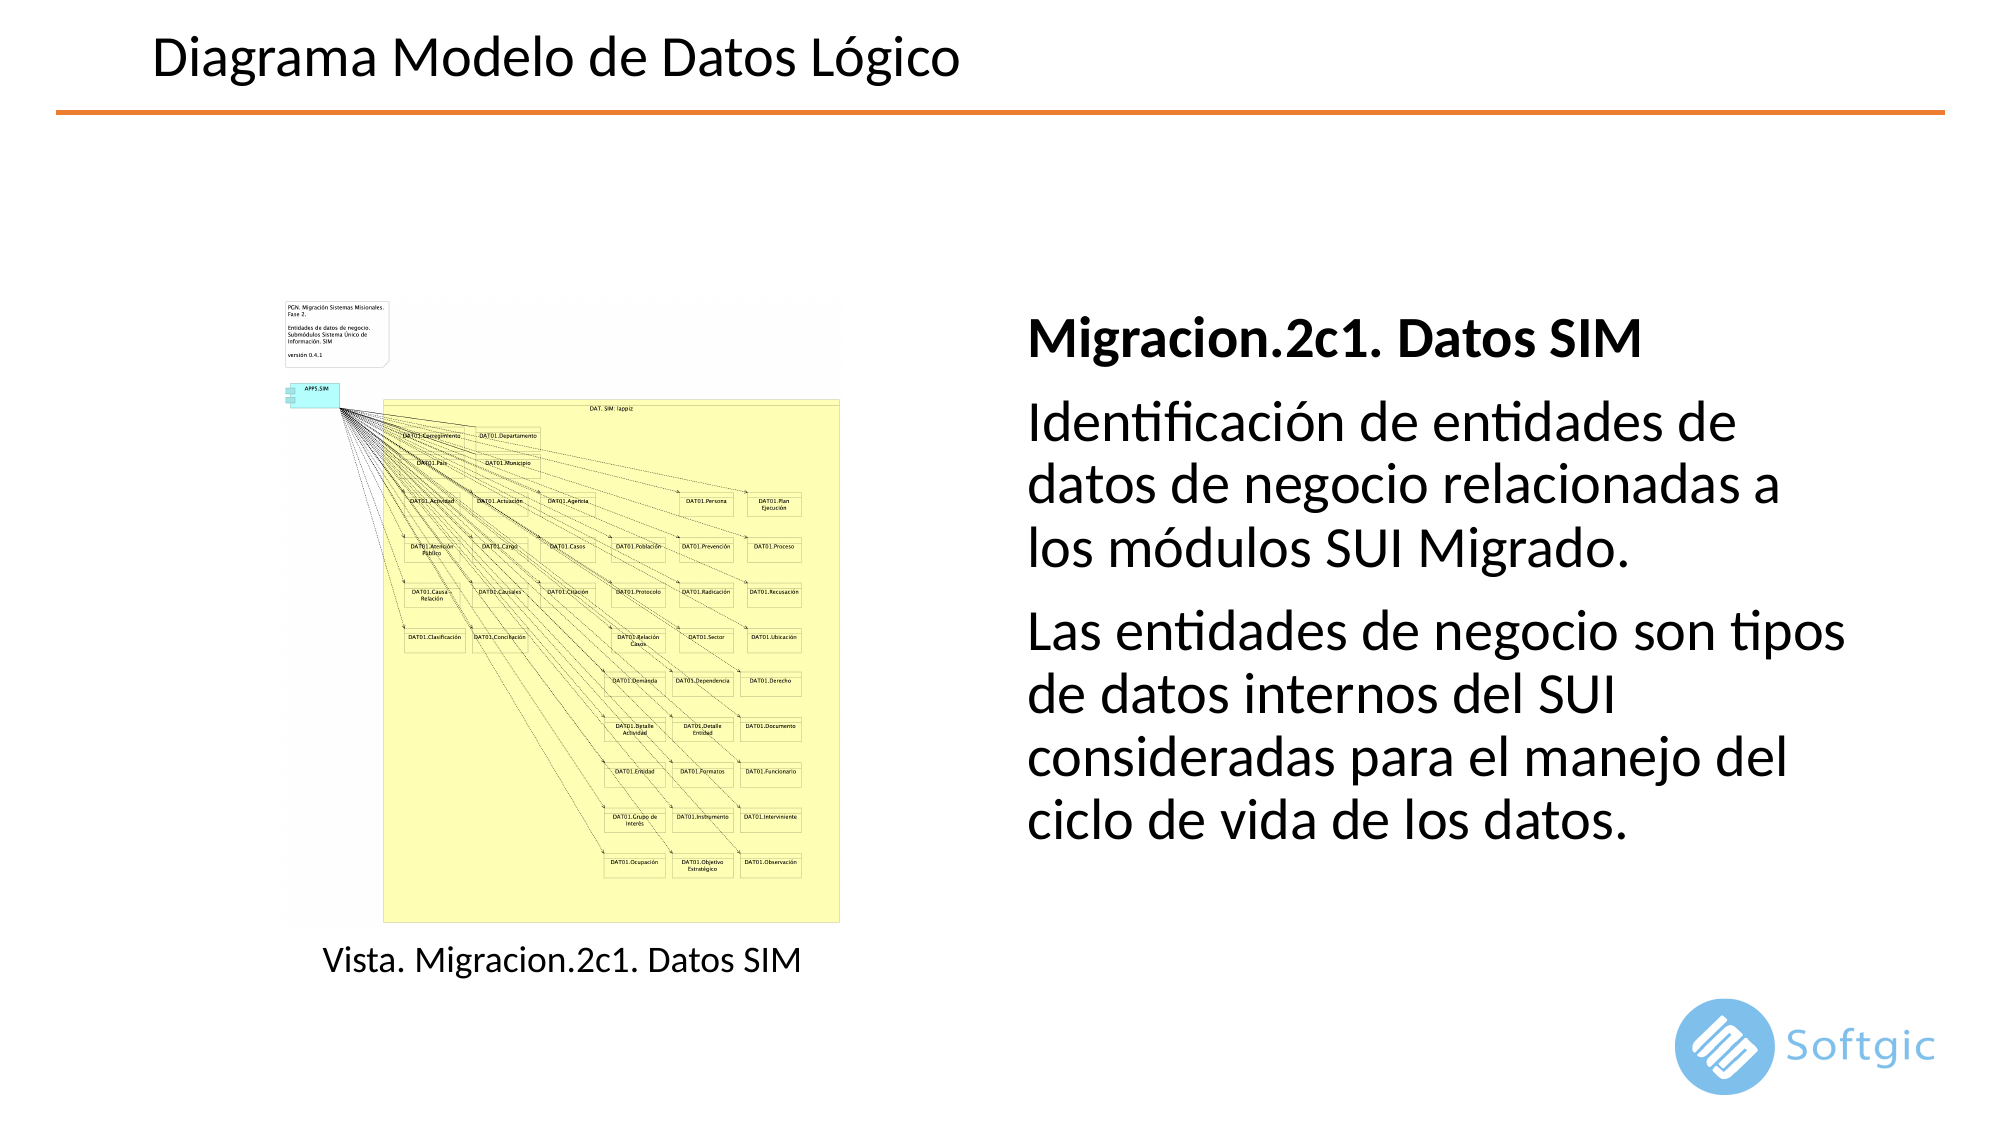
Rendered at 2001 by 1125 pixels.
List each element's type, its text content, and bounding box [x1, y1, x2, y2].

text_box Vista. Migracion.2c1. Datos SIM [137, 927, 988, 1011]
title Diagrama Modelo de Datos Lógico [137, 11, 1863, 104]
list Migracion.2c1. Datos SIM Identificación de entidades de datos de negocio relacionadas a los módulos SUI Migrado. Las entidades de negocio son tipos de datos internos del SUI consideradas para el manejo del ciclo de vida de los datos. [1012, 299, 1863, 1014]
picture [281, 297, 844, 928]
picture [1603, 958, 2000, 1125]
